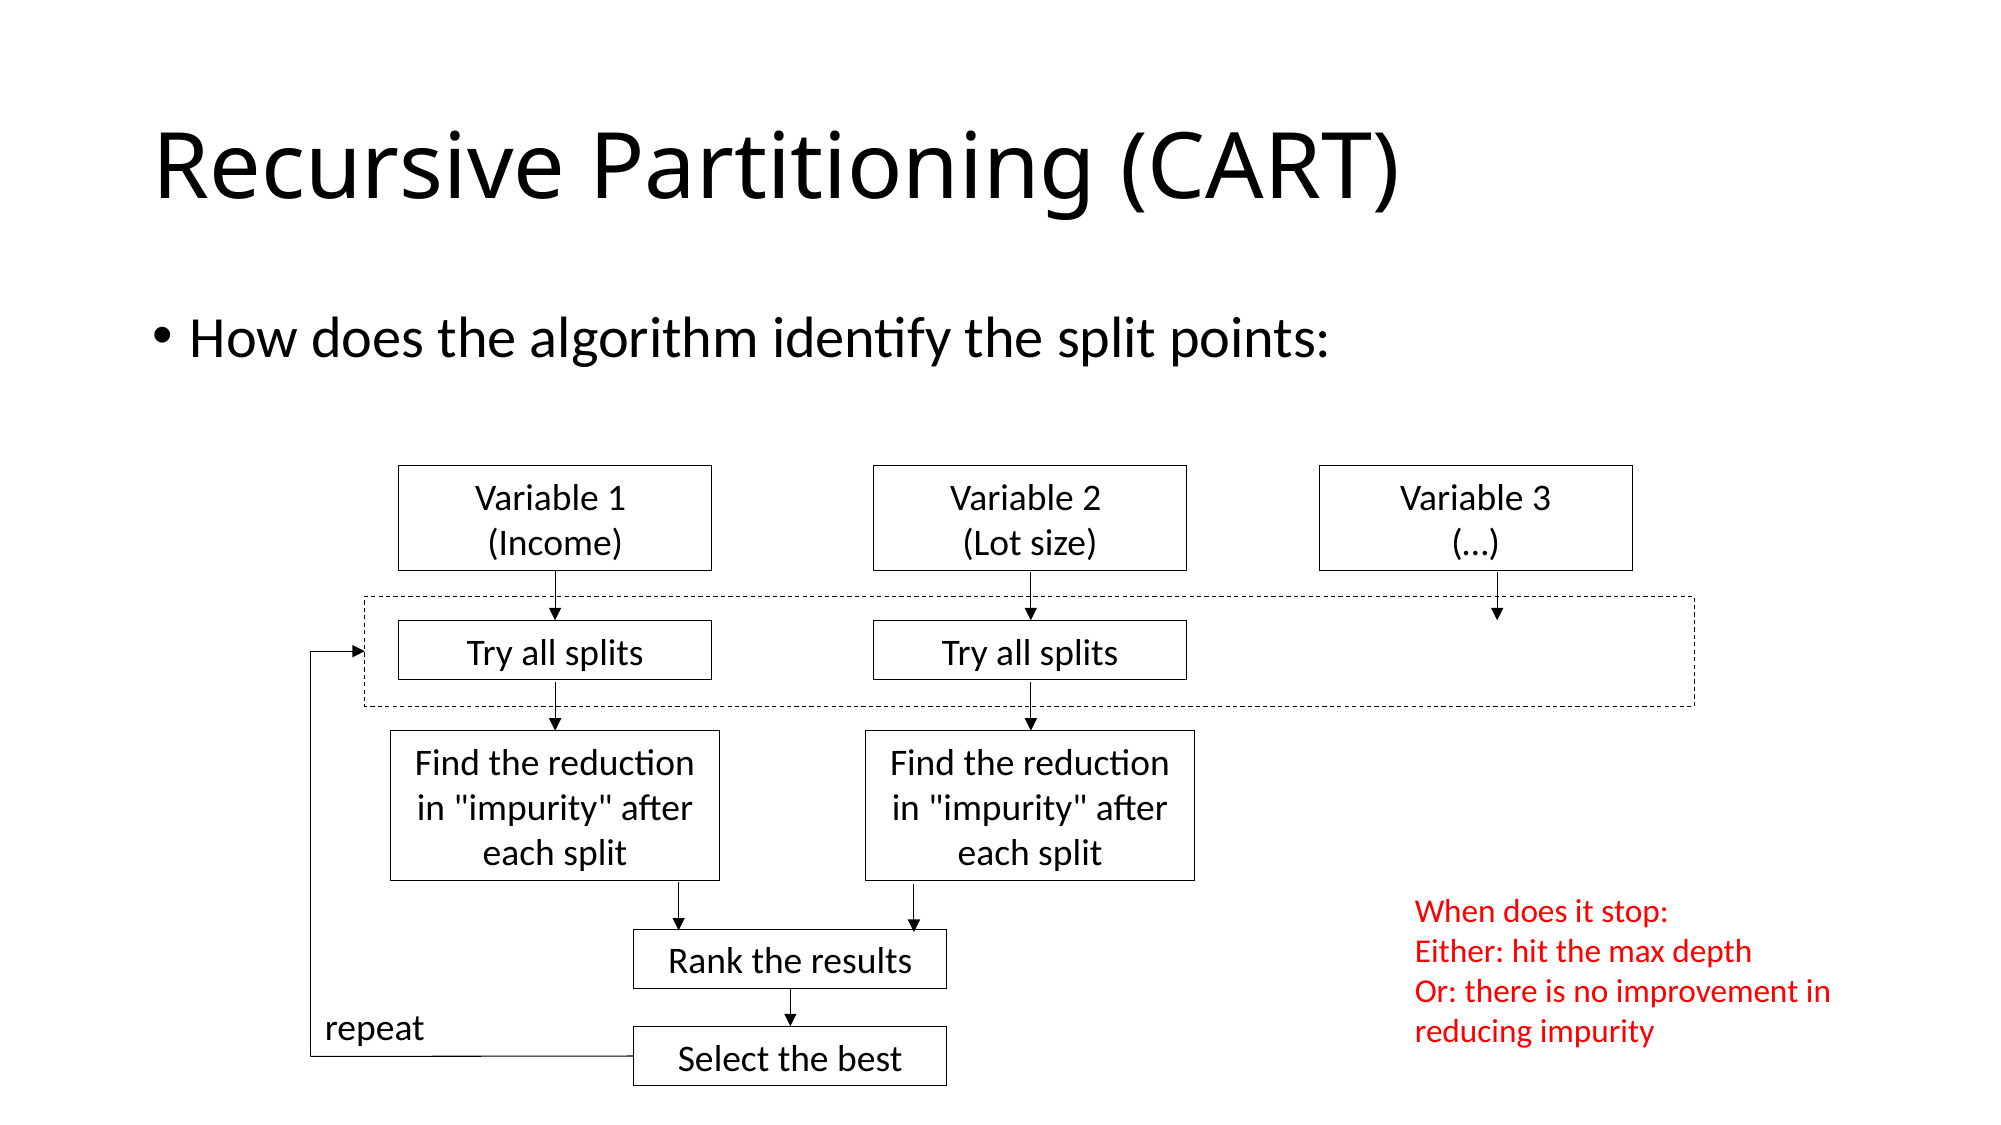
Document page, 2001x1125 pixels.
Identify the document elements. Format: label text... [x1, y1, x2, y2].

text_box Variable 2 (Lot size) [873, 465, 1187, 571]
text_box Find the reduction in "impurity" after each split [390, 730, 720, 881]
text_box Select the best [633, 1026, 947, 1086]
list How does the algorithm identify the split points: [137, 299, 1863, 1014]
text_box Variable 3 (…) [1319, 465, 1633, 571]
text_box [364, 595, 1695, 707]
text_box repeat [311, 995, 459, 1056]
title Recursive Partitioning (CART) [137, 59, 1863, 278]
text_box Find the reduction in "impurity" after each split [865, 730, 1195, 881]
text_box Variable 1 (Income) [398, 465, 712, 571]
text_box Rank the results [633, 929, 947, 989]
text_box When does it stop: Either: hit the max depth Or: there is no improvement in reducing impurity [1400, 881, 1950, 1057]
